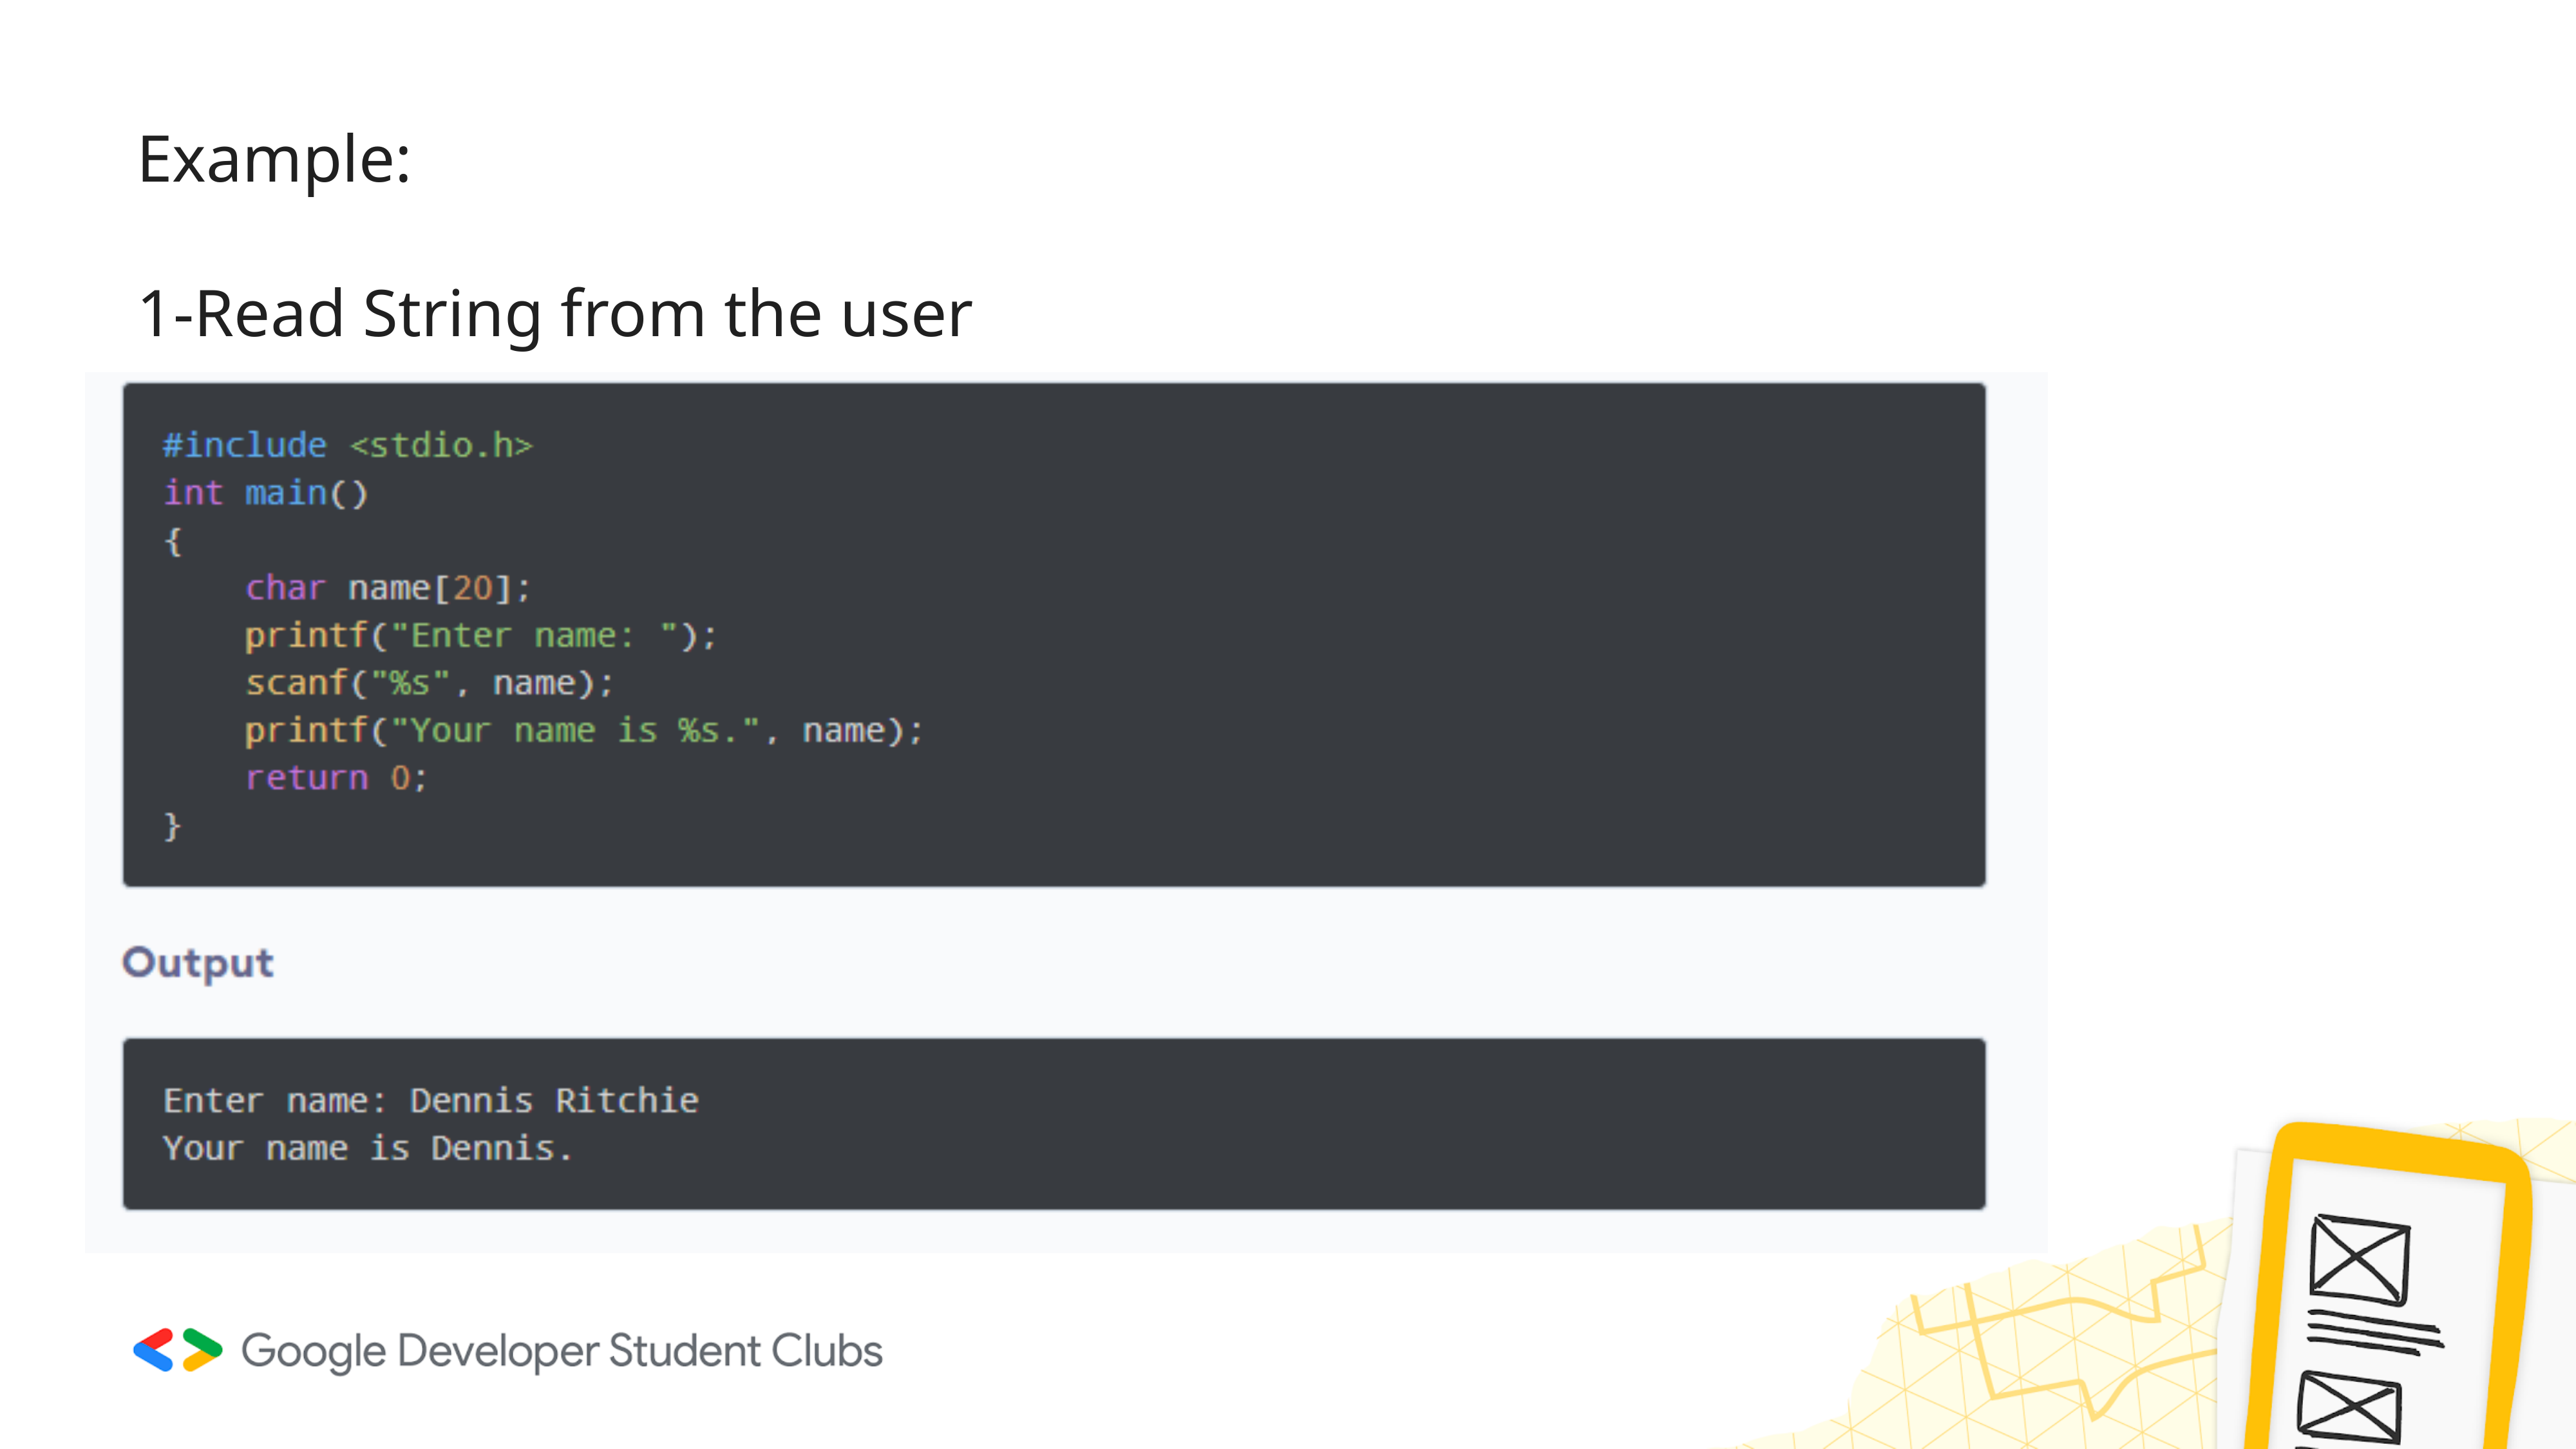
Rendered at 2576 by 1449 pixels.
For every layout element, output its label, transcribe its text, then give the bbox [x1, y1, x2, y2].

picture [0, 0, 2576, 1449]
list Example: 1-Read String from the user [127, 108, 2441, 596]
